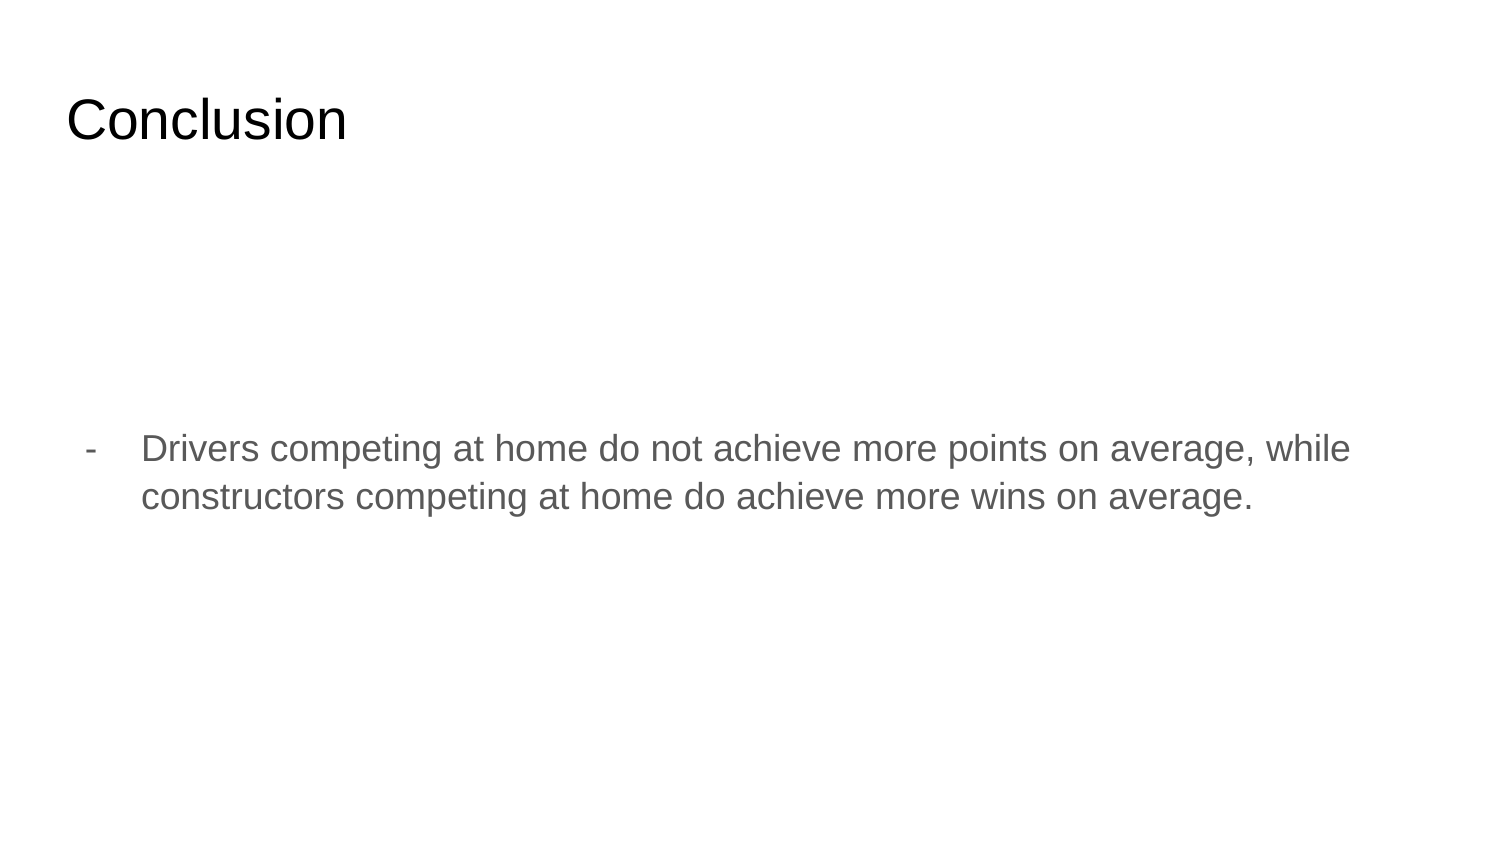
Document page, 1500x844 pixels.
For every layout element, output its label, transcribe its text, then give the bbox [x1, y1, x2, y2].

list Drivers competing at home do not achieve more points on average, while constructors competing at home do achieve more wins on average. [51, 189, 1449, 750]
title Conclusion [51, 72, 1449, 167]
